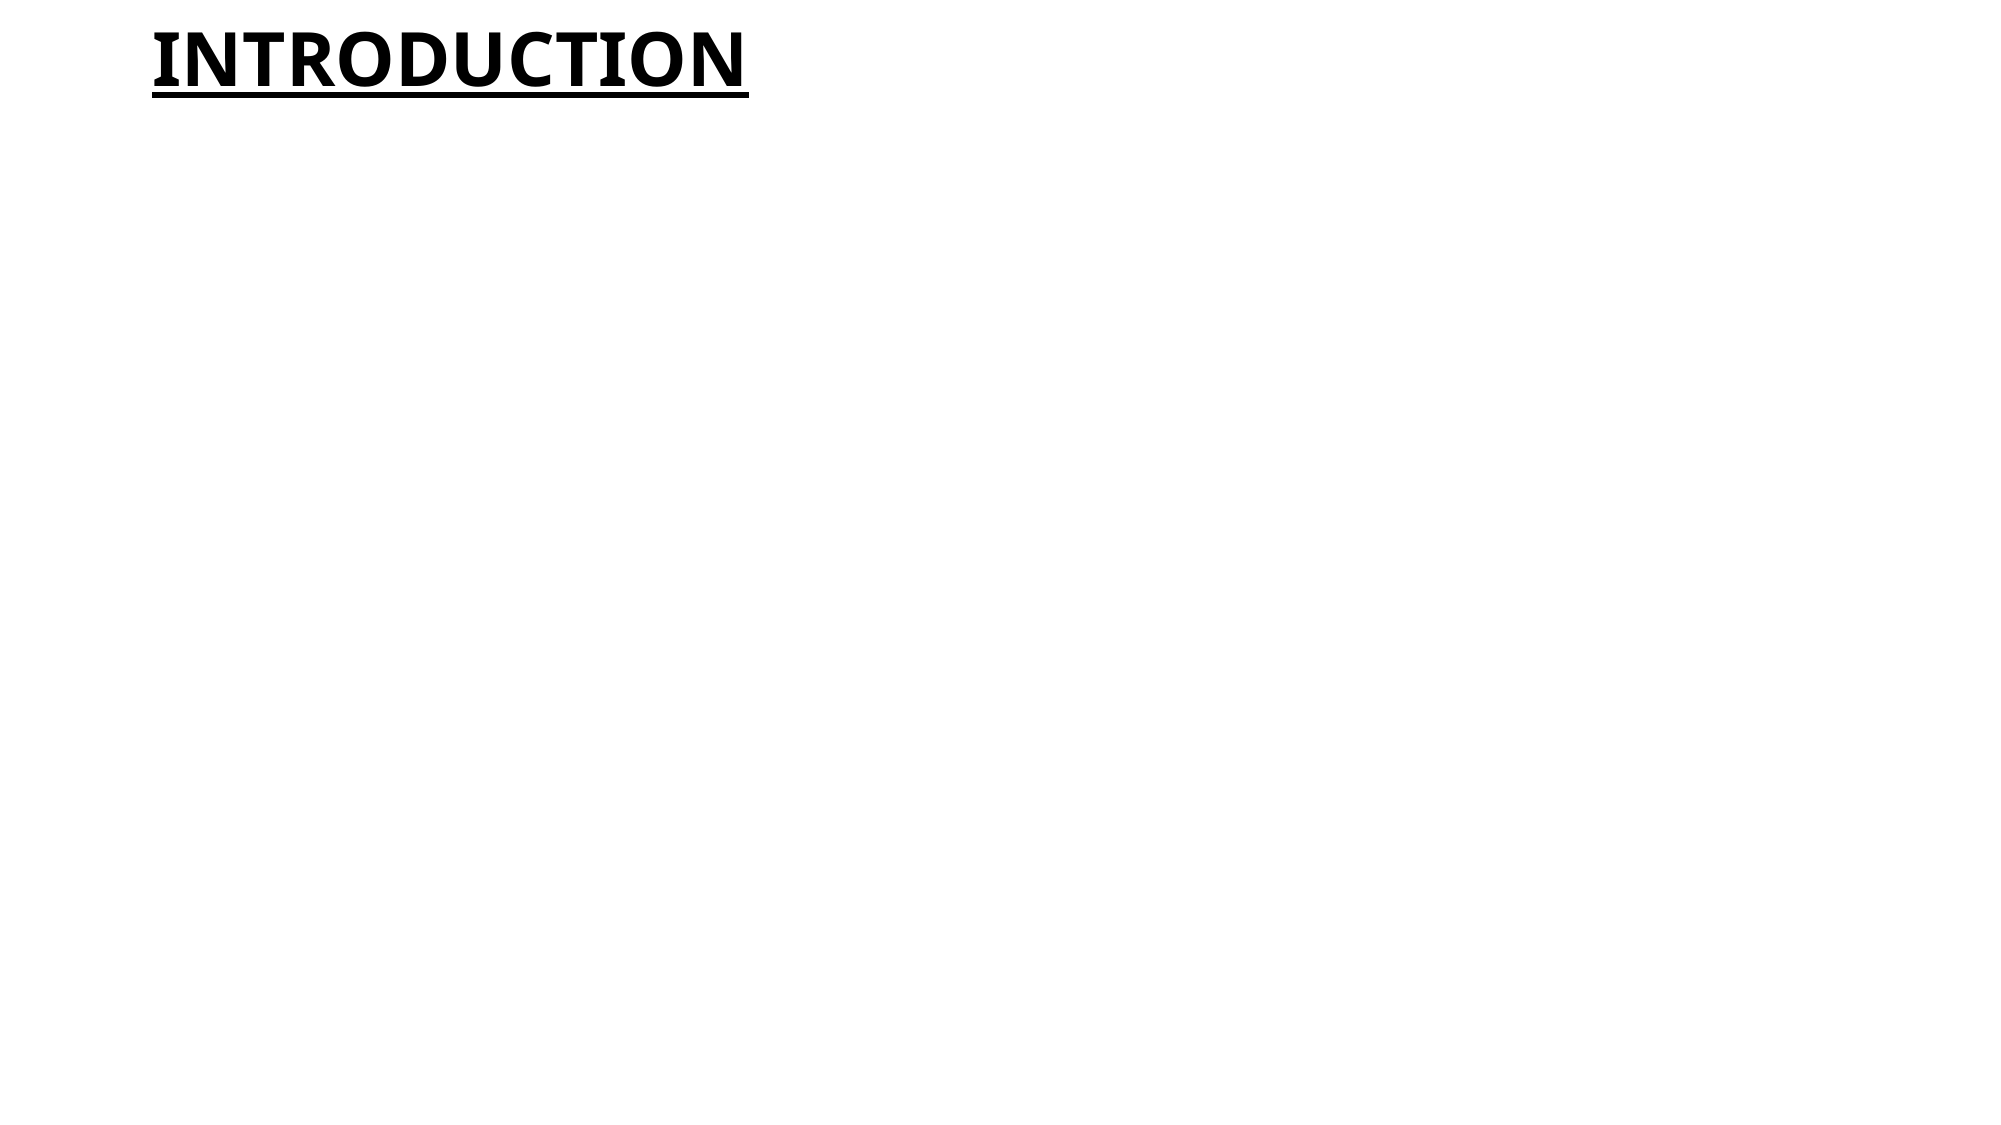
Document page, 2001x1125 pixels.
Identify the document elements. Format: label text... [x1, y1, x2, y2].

title INTRODUCTION [137, 18, 1863, 107]
